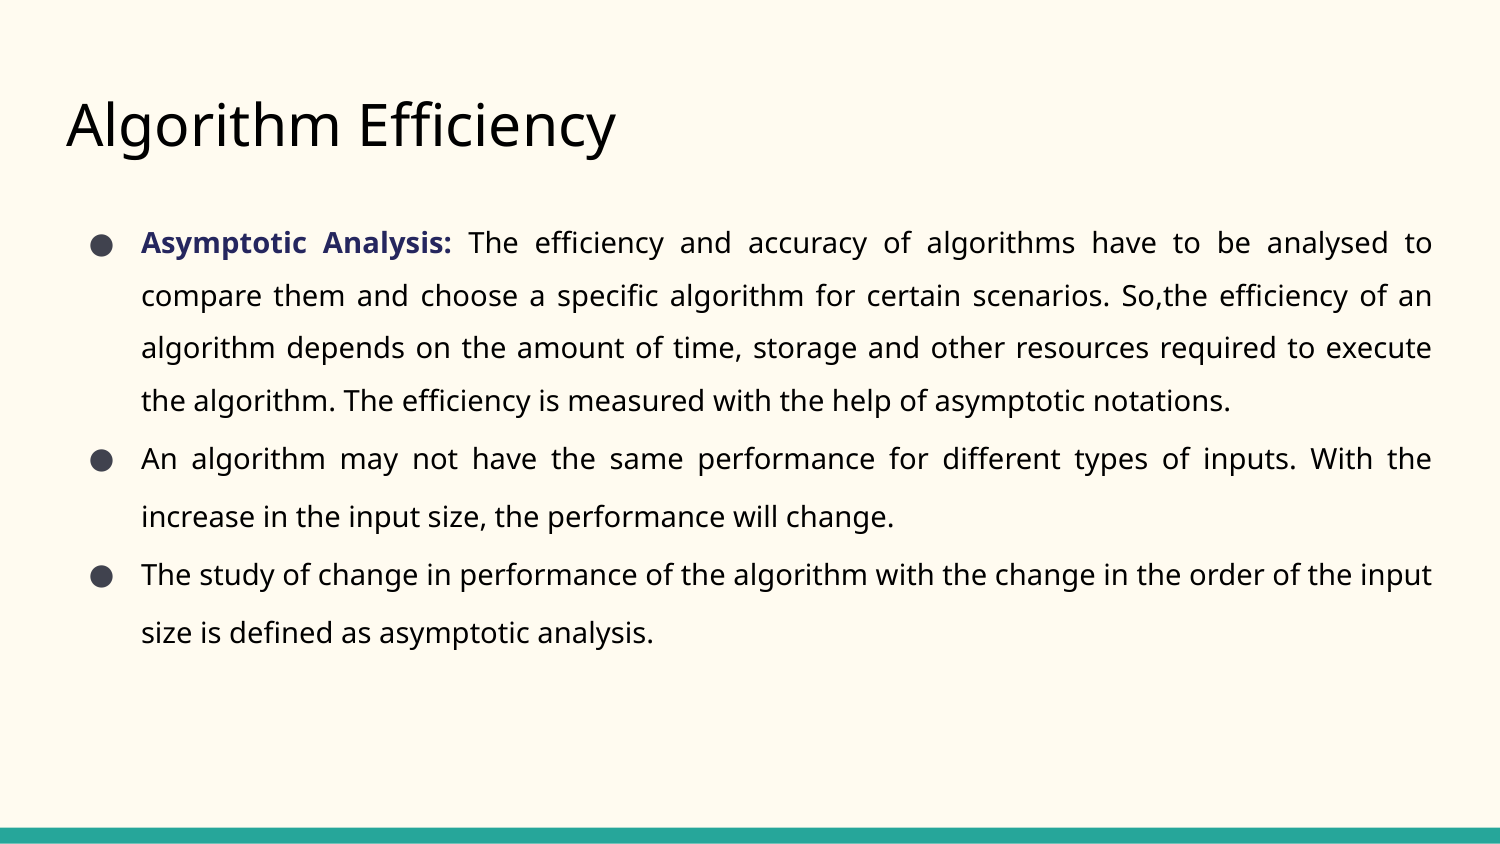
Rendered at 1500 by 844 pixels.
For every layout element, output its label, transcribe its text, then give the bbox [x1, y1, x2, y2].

title Algorithm Efficiency [51, 72, 1449, 174]
list Asymptotic Analysis: The efficiency and accuracy of algorithms have to be analysed to compare them and choose a specific algorithm for certain scenarios. So,the efficiency of an algorithm depends on the amount of time, storage and other resources required to execute the algorithm. The efficiency is measured with the help of asymptotic notations. An algorithm may not have the same performance for different types of inputs. With the increase in the input size, the performance will change. The study of change in performance of the algorithm with the change in the order of the input size is defined as asymptotic analysis. [51, 192, 1449, 750]
